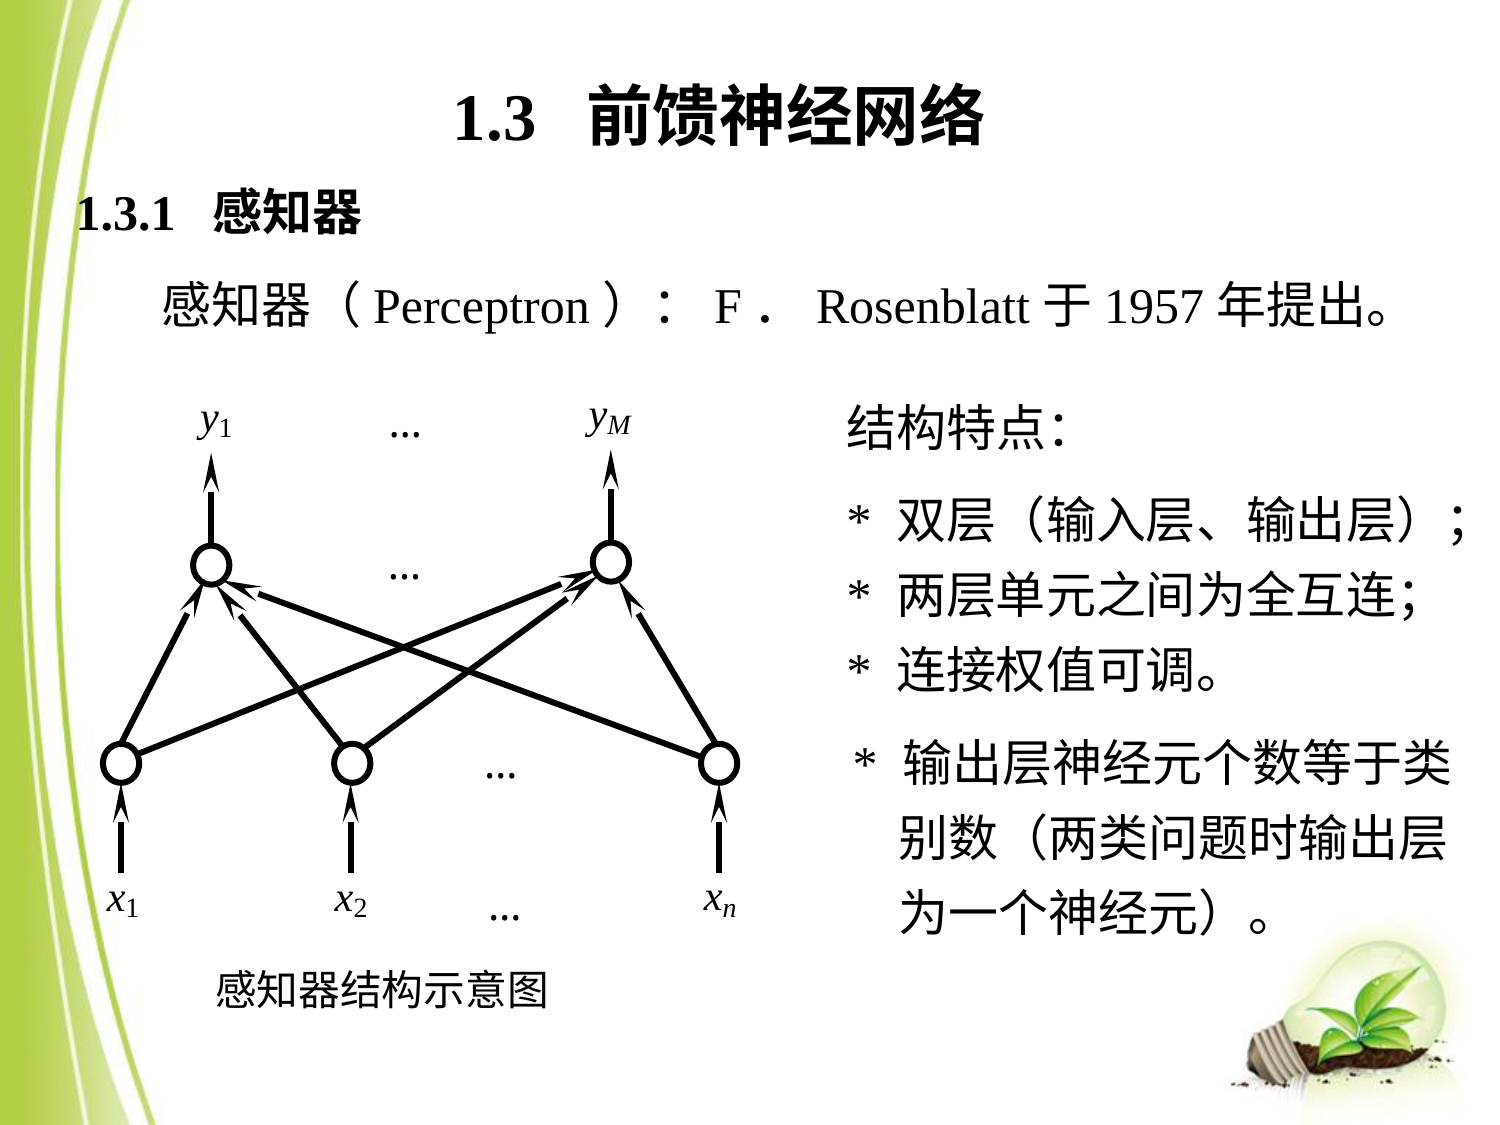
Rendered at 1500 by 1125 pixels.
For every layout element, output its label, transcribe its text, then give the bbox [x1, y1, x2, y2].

text_box * 输出层神经元个数等于类 别数（两类问题时输出层 为一个神经元）。 [837, 709, 1500, 950]
text_box 感知器（Perceptron）：F．Rosenblatt于1957年提出。 [146, 265, 1443, 341]
text_box * 双层（输入层、输出层）； * 两层单元之间为全互连； * 连接权值可调。 [831, 466, 1500, 707]
text_box 感知器结构示意图 [171, 968, 573, 1022]
picture [0, 0, 1500, 1125]
text_box 1.3 前馈神经网络 [438, 66, 1002, 162]
text_box 1.3.1 感知器 [60, 172, 378, 248]
text_box 结构特点： [831, 389, 1112, 464]
